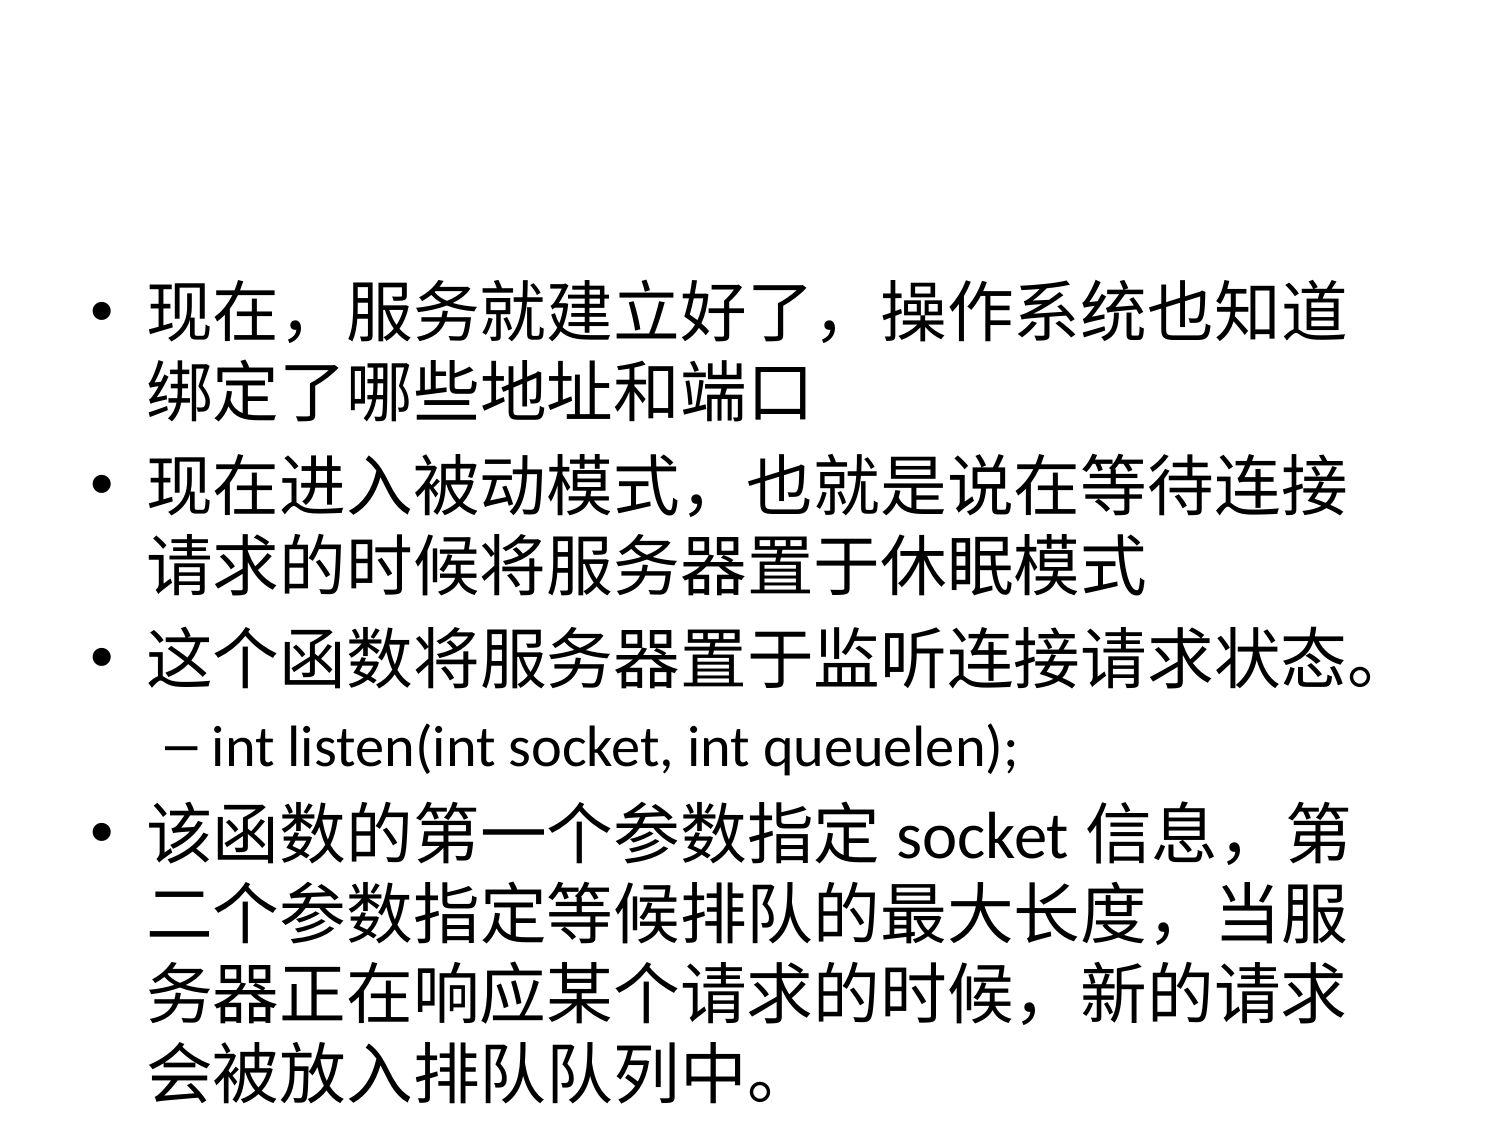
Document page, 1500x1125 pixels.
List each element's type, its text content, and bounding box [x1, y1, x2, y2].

list 现在，服务就建立好了，操作系统也知道绑定了哪些地址和端口 现在进入被动模式，也就是说在等待连接请求的时候将服务器置于休眠模式 这个函数将服务器置于监听连接请求状态。 int listen(int socket, int queuelen); 该函数的第一个参数指定socket信息，第二个参数指定等候排队的最大长度，当服务器正在响应某个请求的时候，新的请求会被放入排队队列中。 [75, 262, 1425, 1005]
